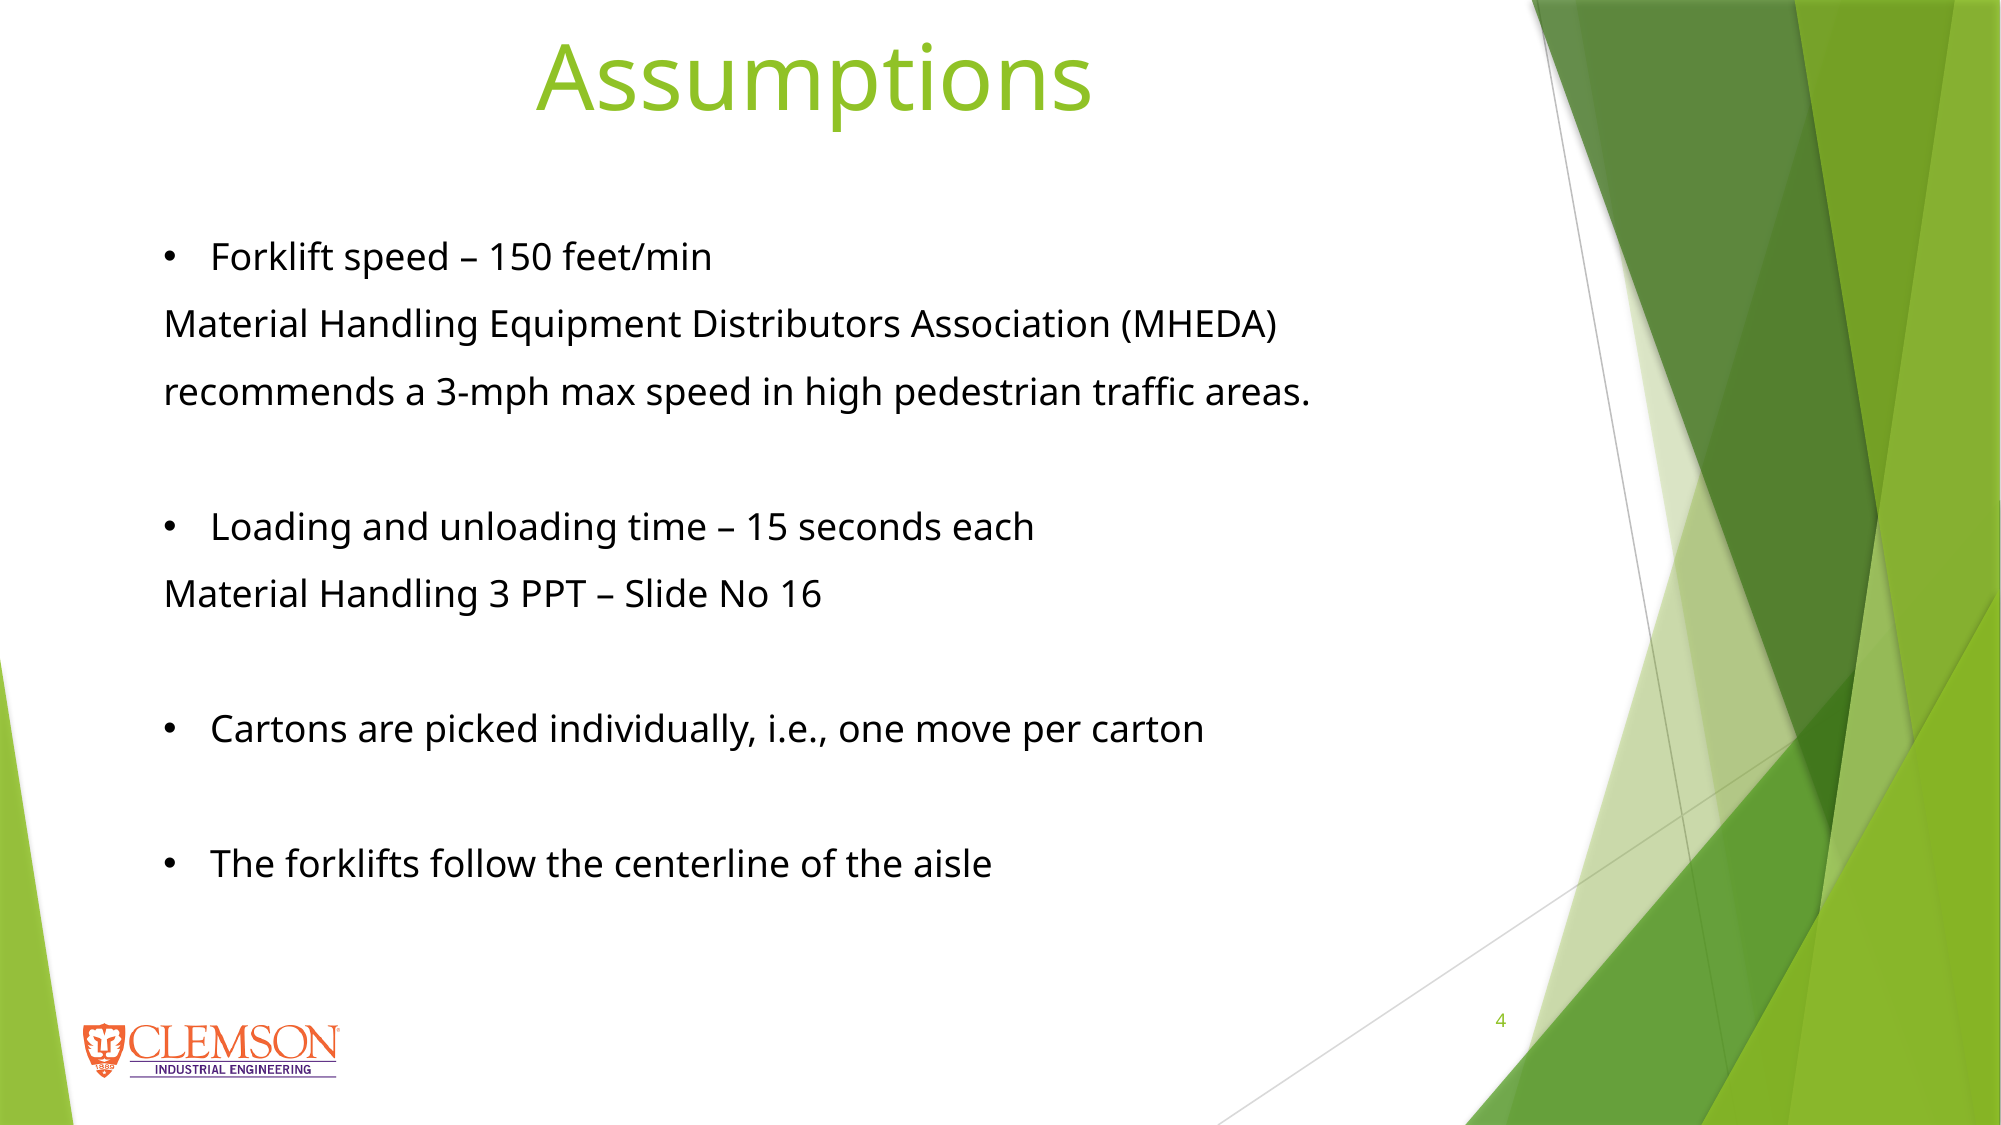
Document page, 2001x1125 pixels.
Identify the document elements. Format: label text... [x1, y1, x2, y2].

text_box Forklift speed – 150 feet/min Material Handling Equipment Distributors Association (MHEDA) recommends a 3-mph max speed in high pedestrian traffic areas. Loading and unloading time – 15 seconds each Material Handling 3 PPT – Slide No 16 Cartons are picked individually, i.e., one move per carton The forklifts follow the centerline of the aisle [148, 202, 1390, 983]
title Assumptions [111, 10, 1522, 228]
picture [82, 1023, 340, 1079]
slide_number 4 [1409, 991, 1522, 1051]
